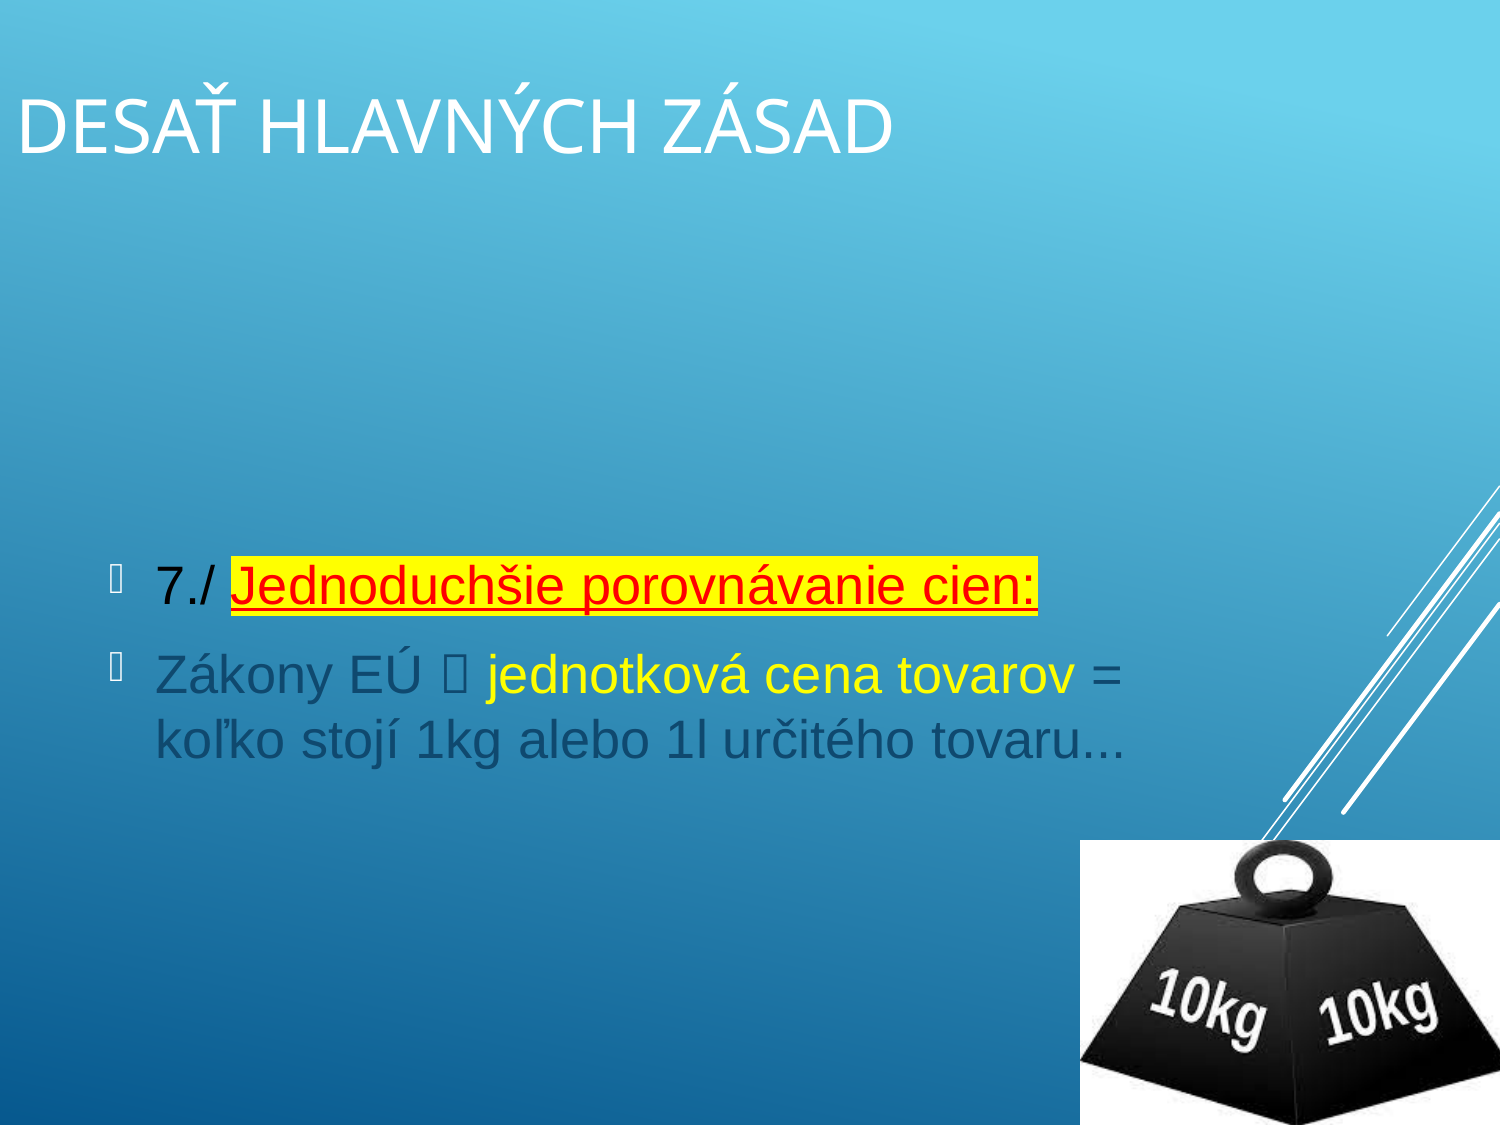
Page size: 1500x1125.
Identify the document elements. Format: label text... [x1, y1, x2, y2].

title Desať hlavných zásad [0, 0, 1050, 248]
list 7./ Jednoduchšie porovnávanie cien: Zákony EÚ  jednotková cena tovarov = koľko stojí 1kg alebo 1l určitého tovaru... [93, 363, 1144, 957]
picture [1080, 839, 1500, 1125]
